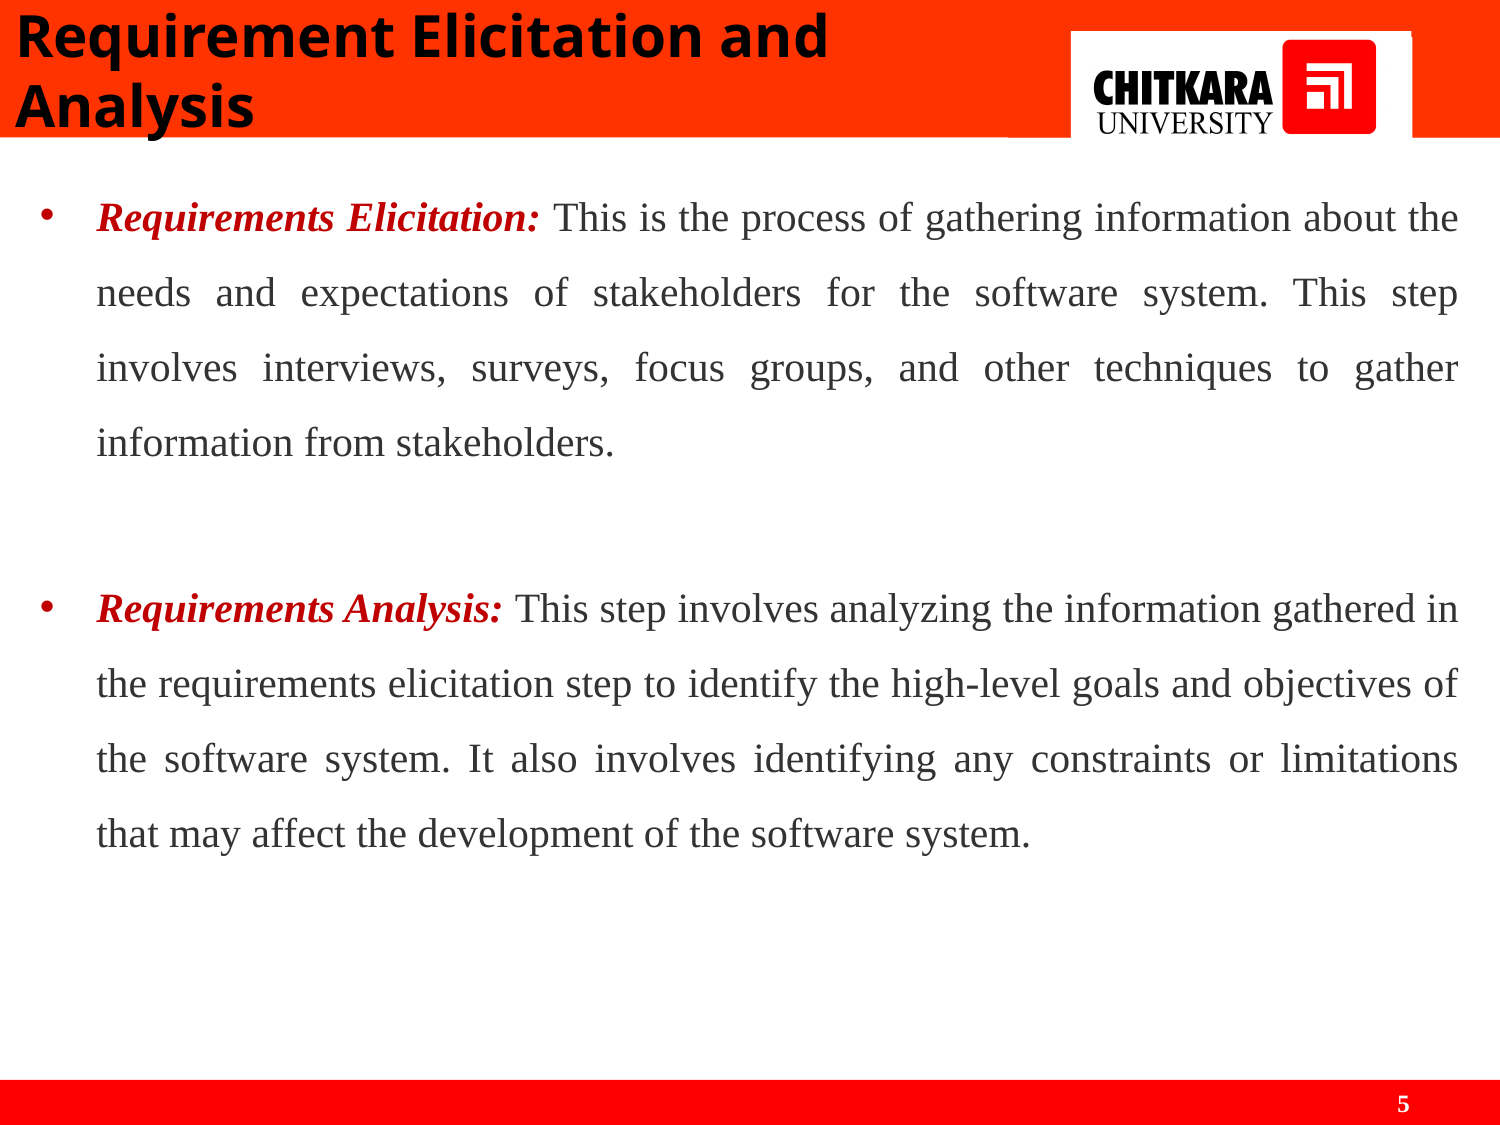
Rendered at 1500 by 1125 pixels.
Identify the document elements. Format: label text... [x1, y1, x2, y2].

list Requirements Elicitation: This is the process of gathering information about the needs and expectations of stakeholders for the software system. This step involves interviews, surveys, focus groups, and other techniques to gather information from stakeholders. Requirements Analysis: This step involves analyzing the information gathered in the requirements elicitation step to identify the high-level goals and objectives of the software system. It also involves identifying any constraints or limitations that may affect the development of the software system. [24, 156, 1476, 1013]
title Requirement Elicitation and Analysis [0, 0, 1063, 138]
slide_number 5 [1074, 1087, 1425, 1117]
picture [1074, 37, 1391, 138]
